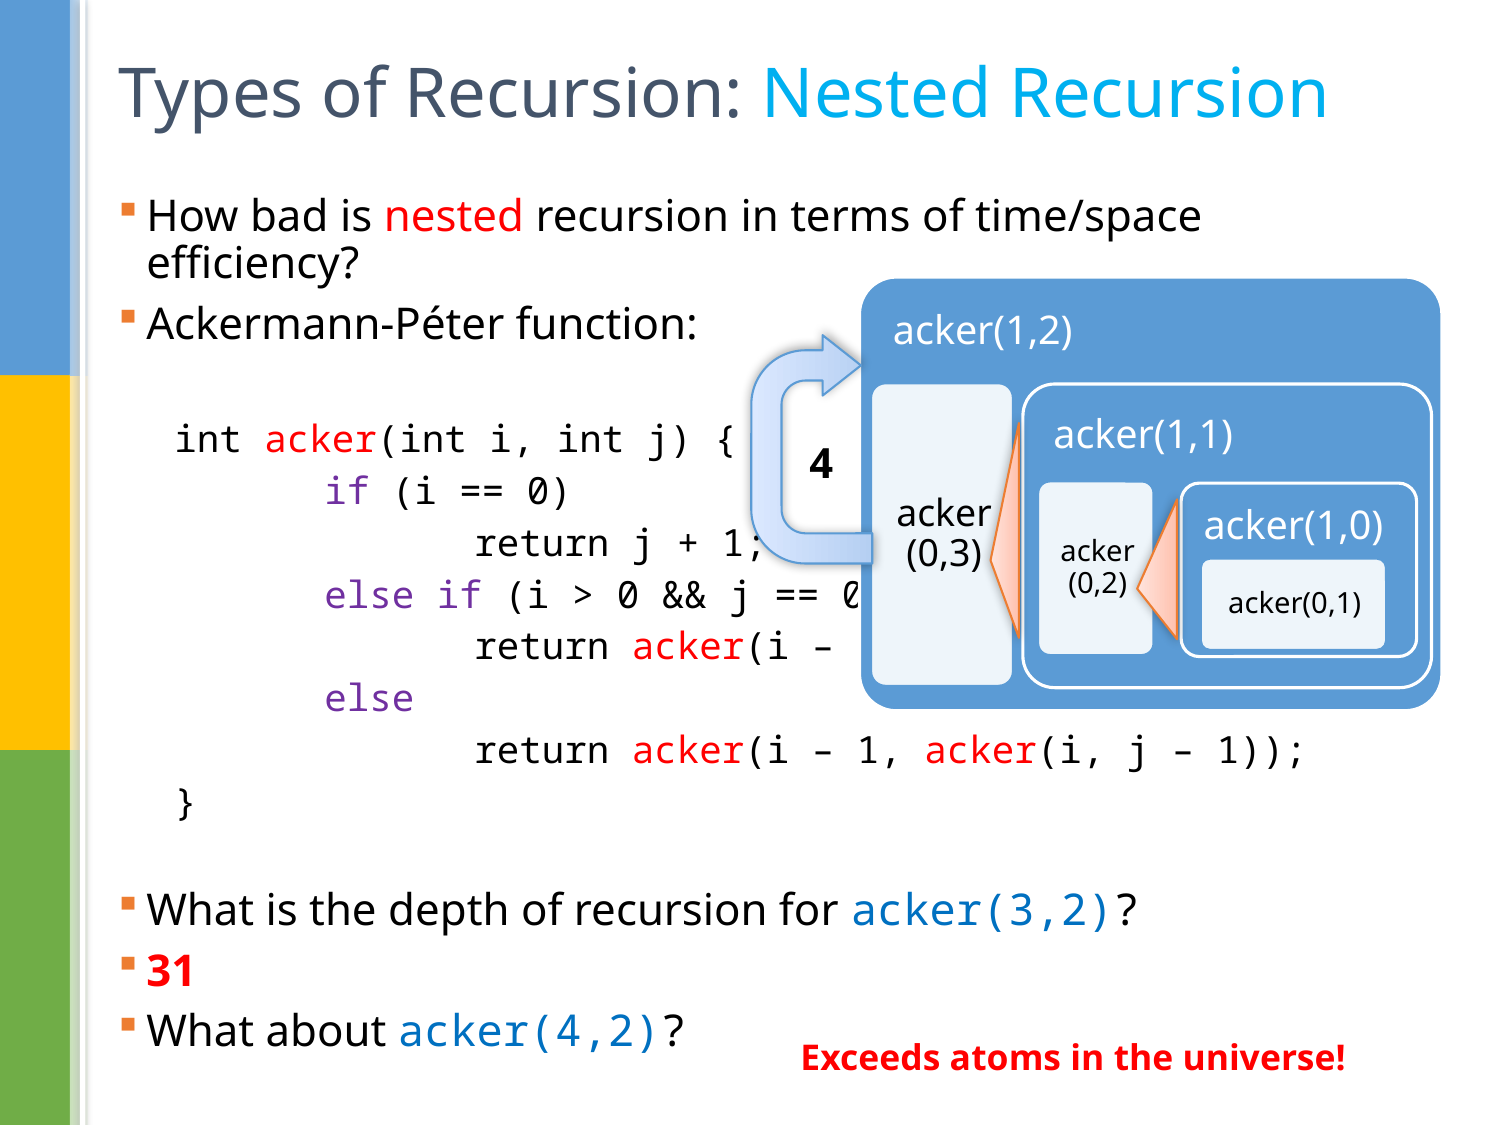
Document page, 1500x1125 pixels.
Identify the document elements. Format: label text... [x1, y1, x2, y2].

title Types of Recursion: Nested Recursion [103, 36, 1397, 144]
text_box [750, 334, 848, 565]
text_box 4 [794, 429, 848, 495]
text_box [858, 276, 1443, 712]
list How bad is nested recursion in terms of time/space efficiency? Ackermann-Péter function: int acker(int i, int j) { if (i == 0) return j + 1; else if (i > 0 && j == 0) return acker(i – 1, 1); else return acker(i – 1, acker(i, j – 1)); } What is the depth of recursion for acker(3,2)? 31 What about acker(4,2)? [103, 186, 1397, 1103]
text_box [746, 277, 1397, 725]
text_box Exceeds atoms in the universe! [785, 1032, 1482, 1111]
